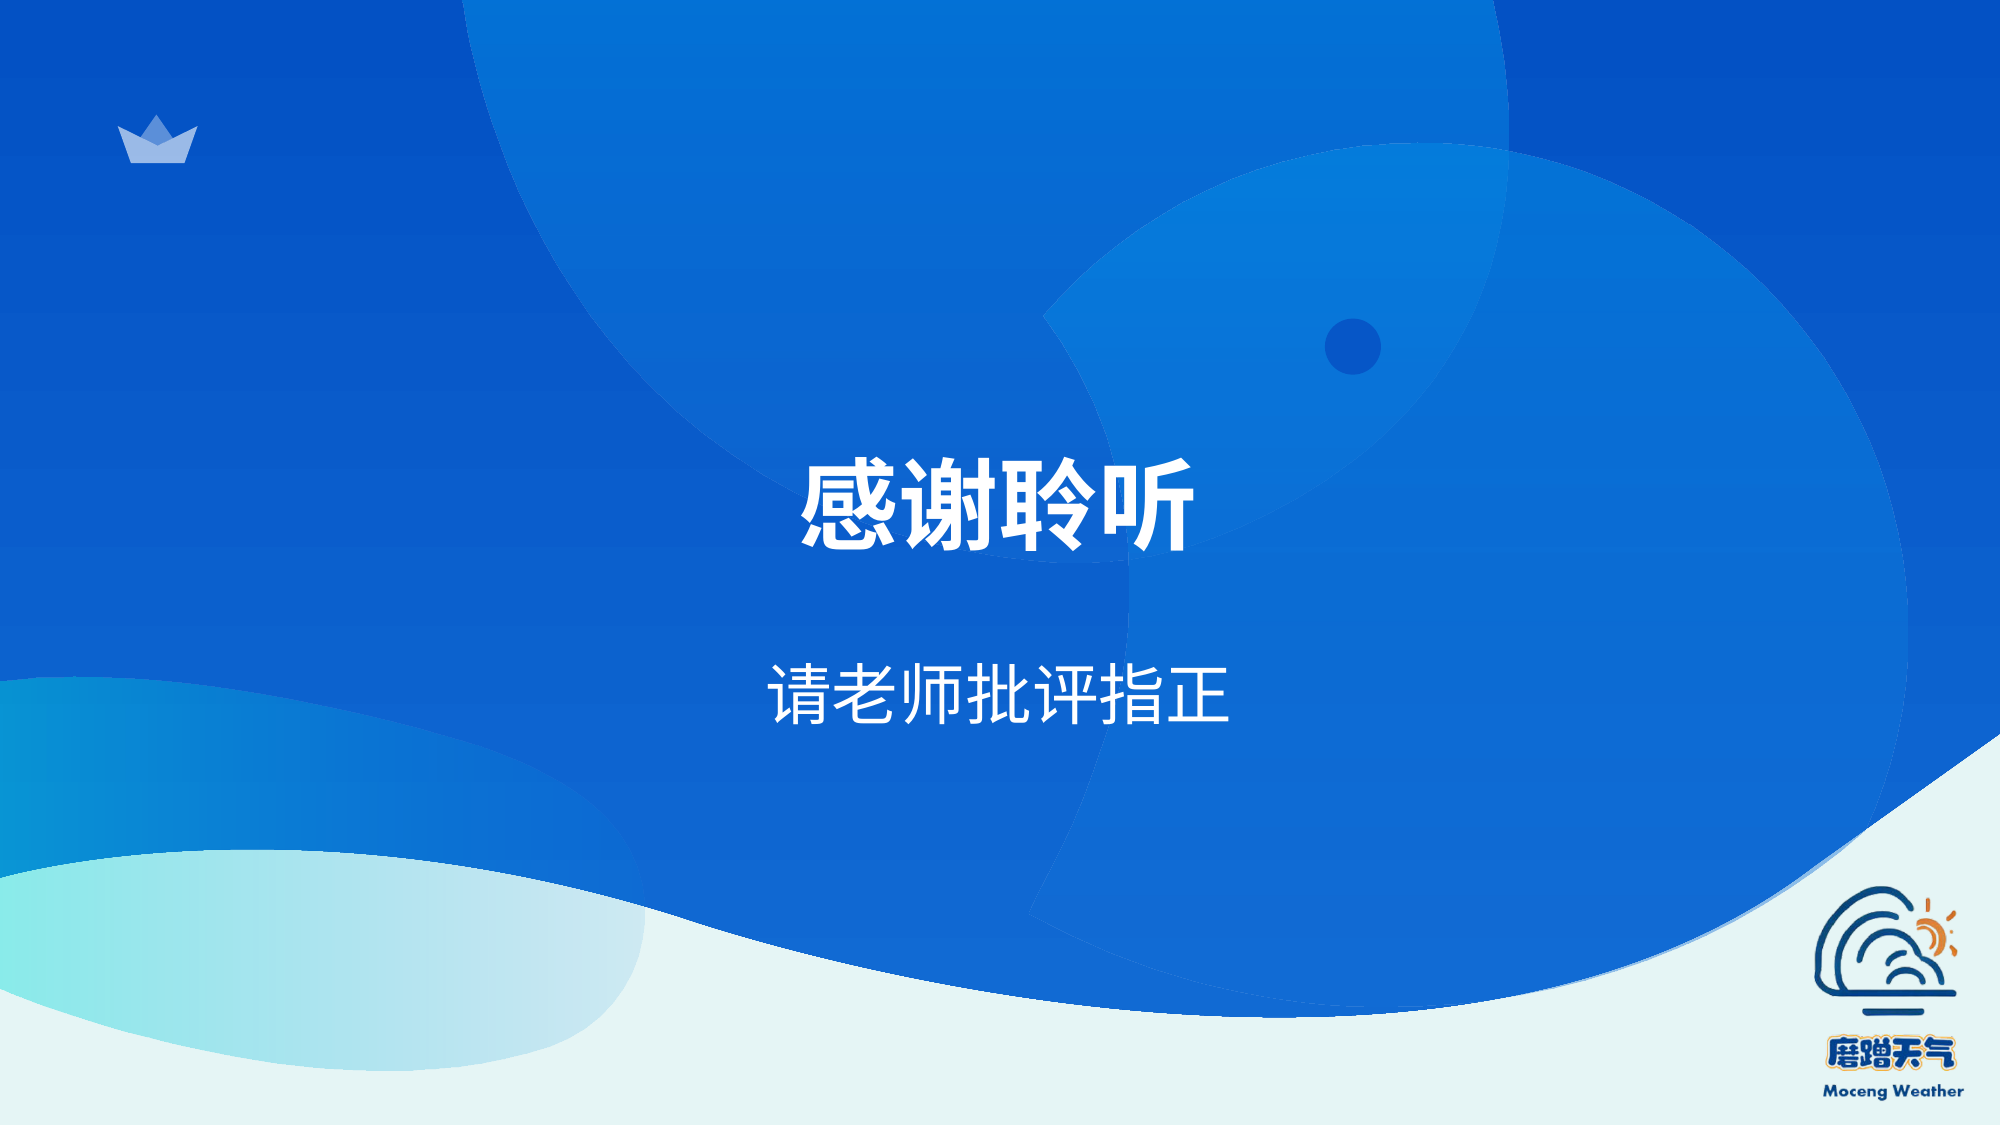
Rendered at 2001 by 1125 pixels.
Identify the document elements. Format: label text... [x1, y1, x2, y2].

list 感谢聆听 [553, 387, 1445, 633]
text_box 请老师批评指正 [553, 654, 1445, 742]
picture [1795, 878, 1986, 1112]
